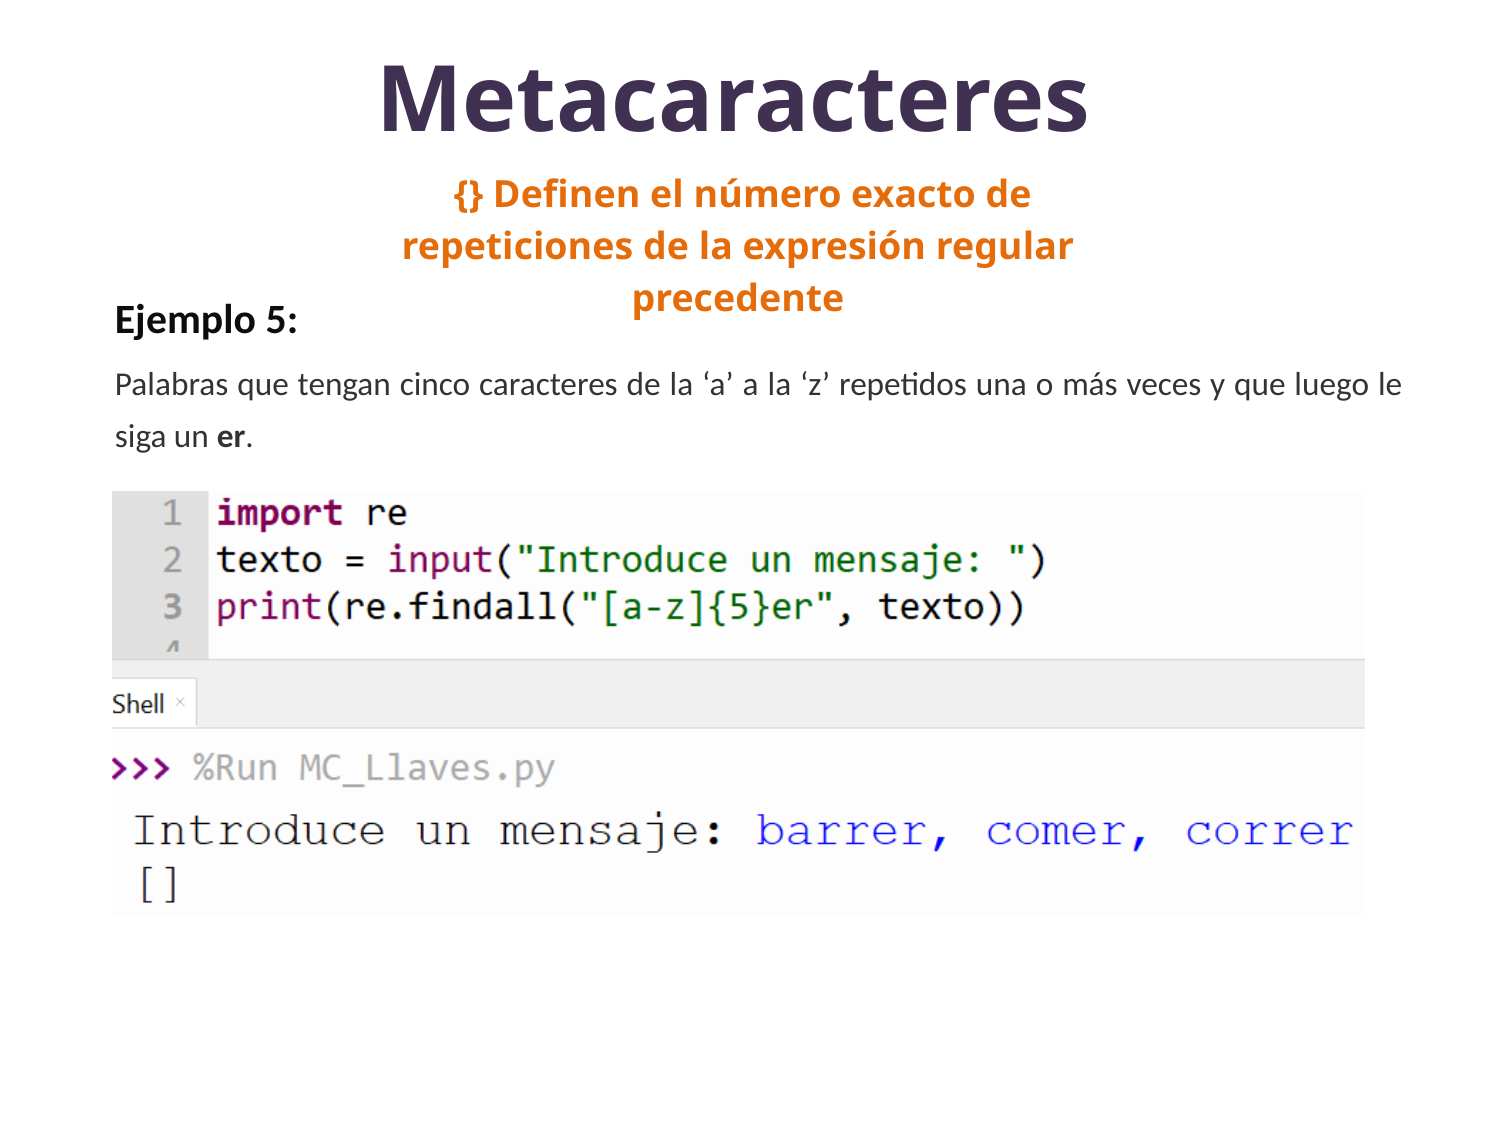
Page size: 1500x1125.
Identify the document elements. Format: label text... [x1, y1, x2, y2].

text_box Palabras que tengan cinco caracteres de la ‘a’ a la ‘z’ repetidos una o más veces y que luego le siga un er. [100, 342, 1420, 462]
title Metacaracteres [47, 0, 1420, 189]
picture [111, 491, 1365, 918]
text_box {} Definen el número exacto de repeticiones de la expresión regular precedente [360, 155, 1117, 259]
text_box Ejemplo 5: [100, 259, 1400, 342]
